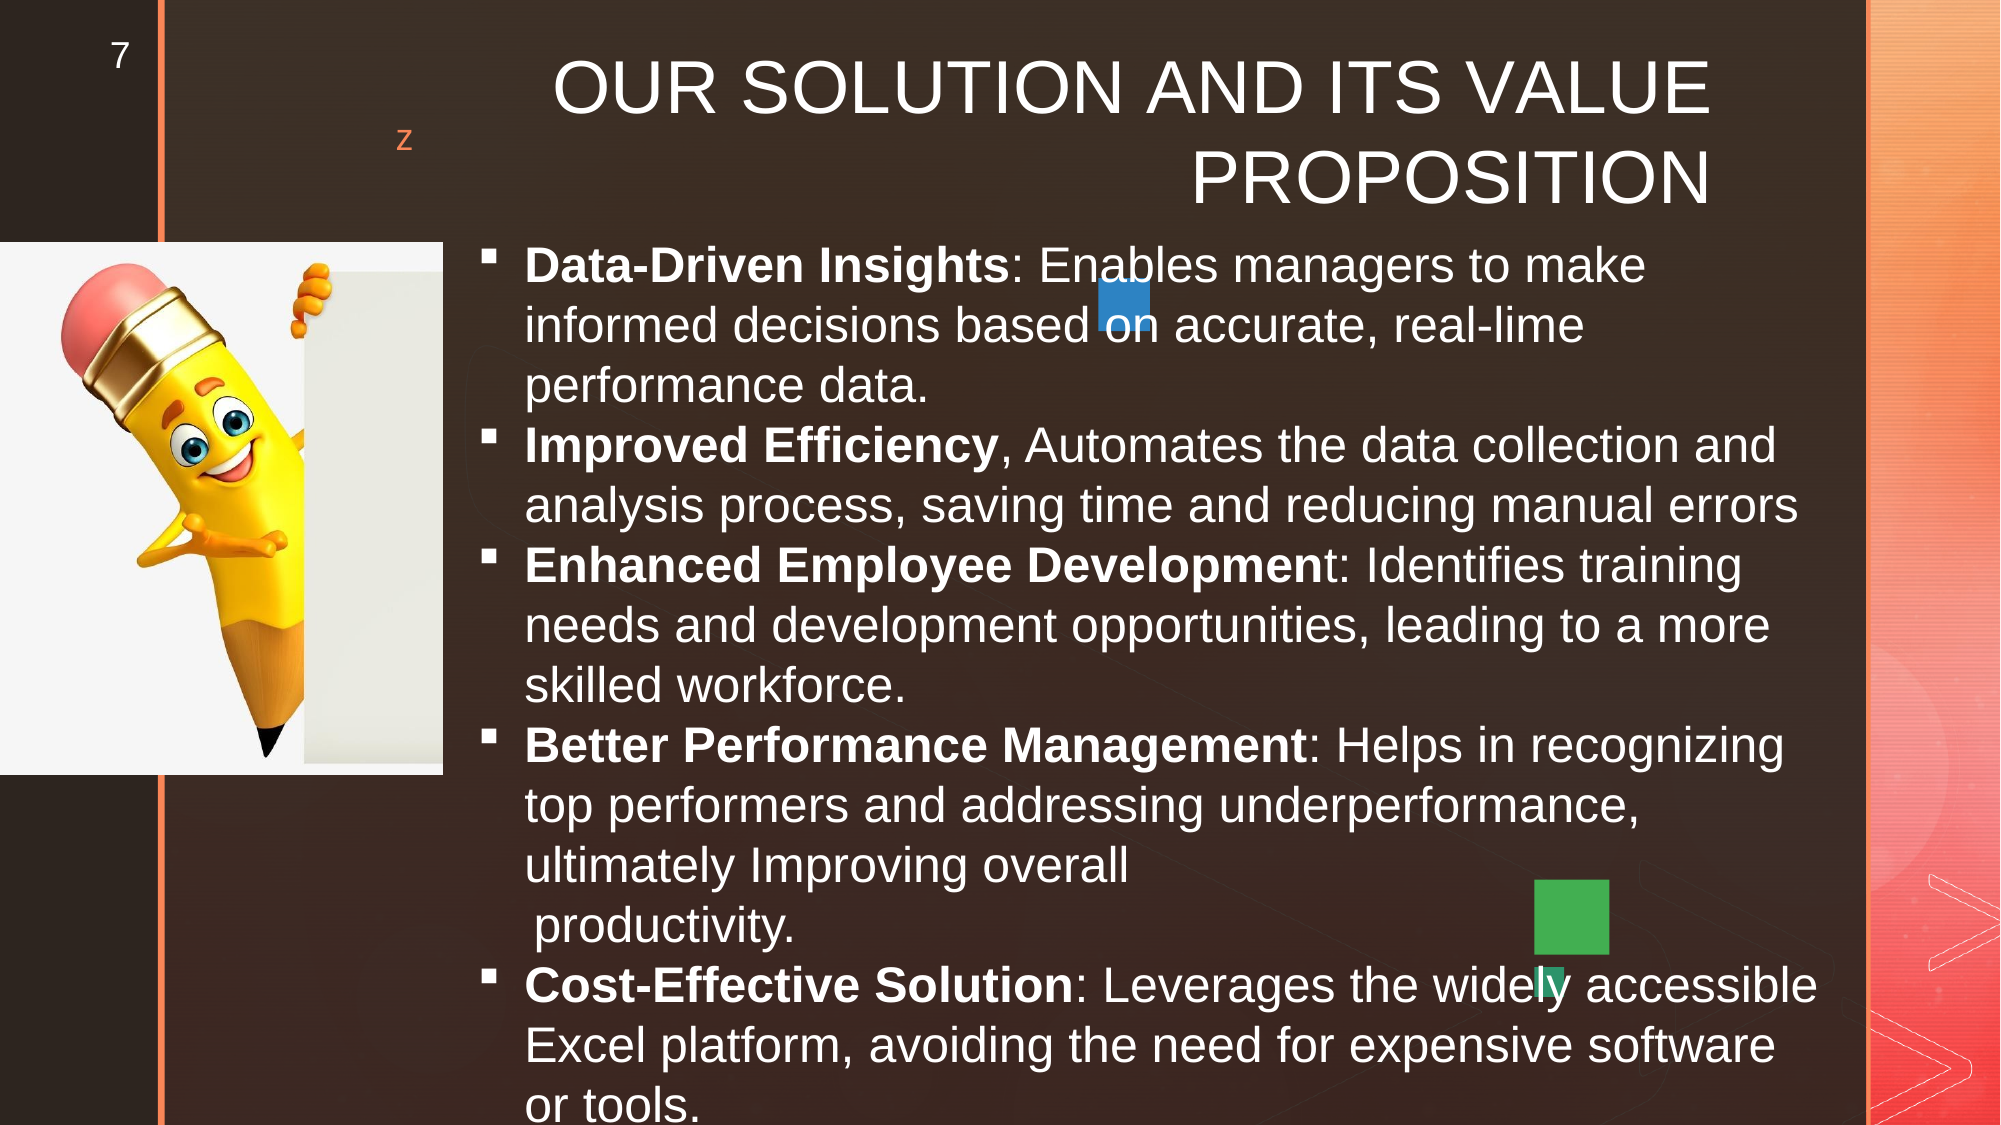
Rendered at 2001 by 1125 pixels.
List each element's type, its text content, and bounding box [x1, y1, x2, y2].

picture [0, 242, 443, 775]
text_box Data-Driven Insights: Enables managers to make informed decisions based on accurate, real-lime performance data. Improved Efficiency, Automates the data collection and analysis process, saving time and reducing manual errors Enhanced Employee Development: Identifies training needs and development opportunities, leading to a more skilled workforce. Better Performance Management: Helps in recognizing top performers and addressing underperformance, ultimately Improving overall productivity. Cost-Effective Solution: Leverages the widely accessible Excel platform, avoiding the need for expensive software or tools. [462, 224, 1843, 1125]
slide_number 7 [25, 0, 131, 242]
title OUR SOLUTION AND ITS VALUE PROPOSITION [131, 35, 1714, 228]
picture [1871, 0, 2001, 1125]
